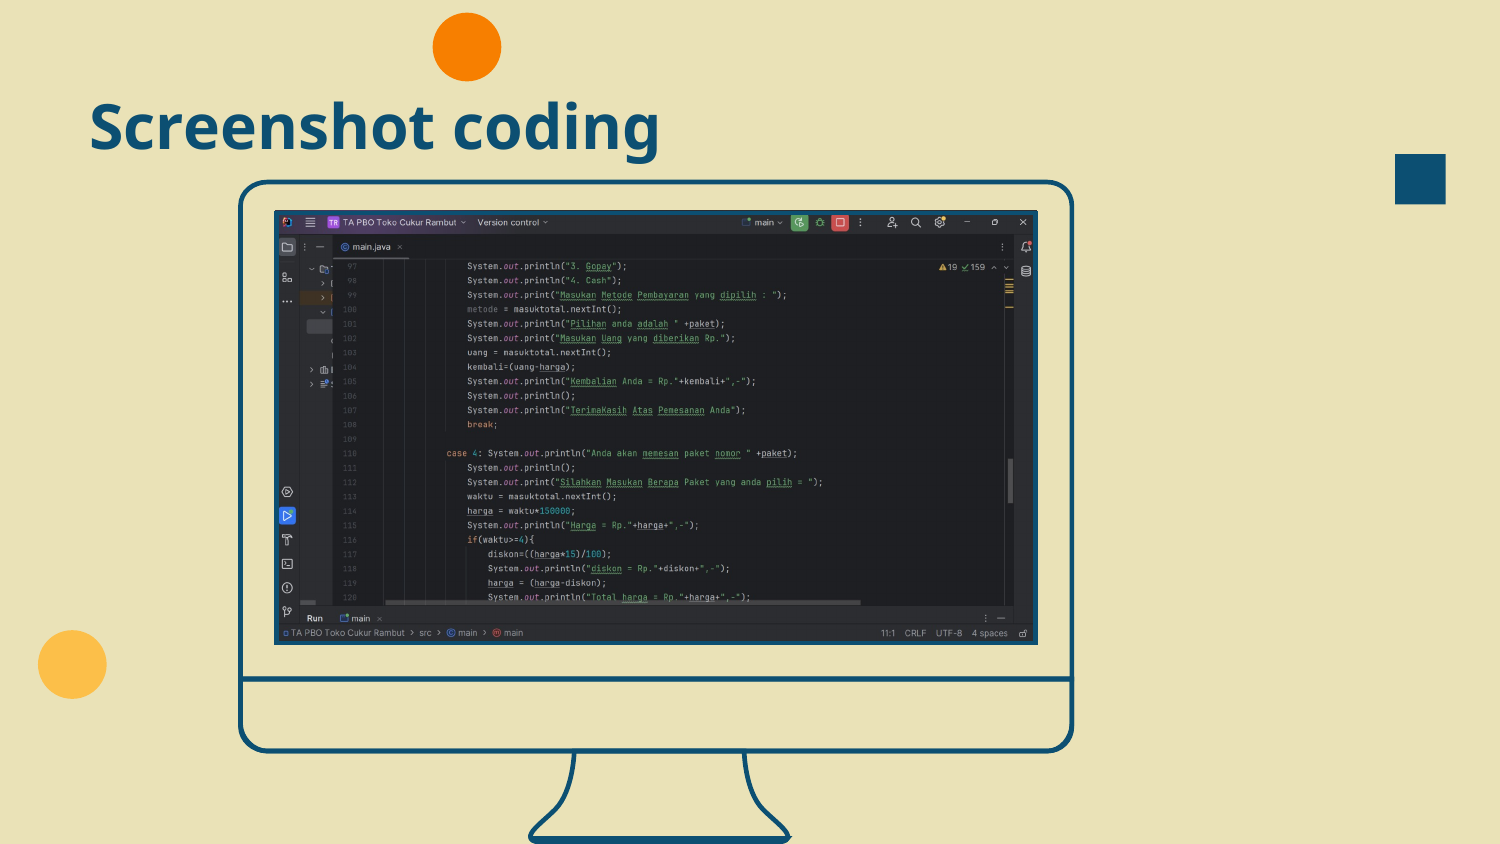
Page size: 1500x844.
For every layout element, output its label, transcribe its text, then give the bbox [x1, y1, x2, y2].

title Screenshot coding [74, 71, 1341, 166]
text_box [240, 181, 1073, 844]
